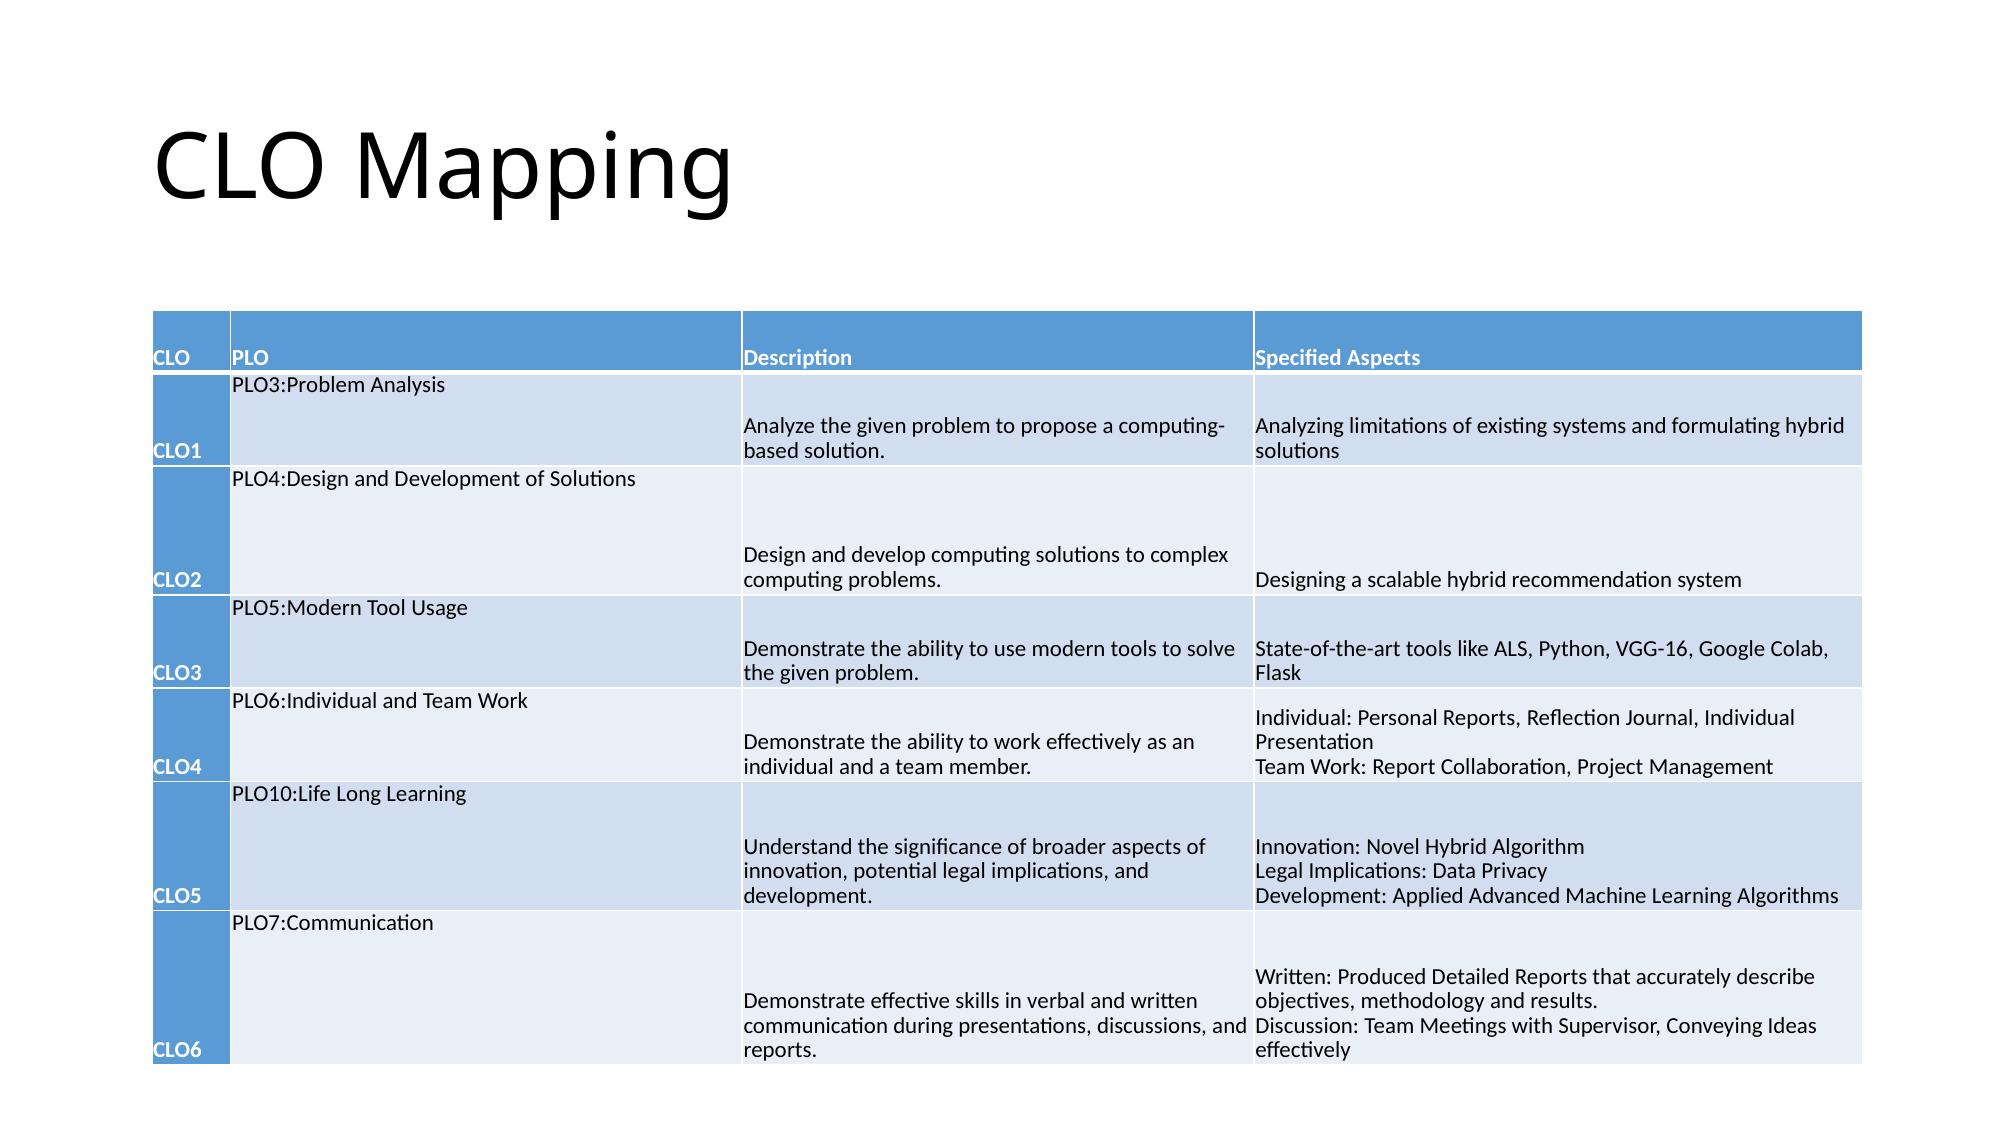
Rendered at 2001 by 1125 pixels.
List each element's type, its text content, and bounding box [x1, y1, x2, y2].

table_cell PLO3:Problem Analysis [231, 375, 741, 465]
table_cell Analyzing limitations of existing systems and formulating hybrid solutions [1255, 375, 1862, 465]
table_cell PLO10:Life Long Learning [231, 782, 741, 910]
table_cell Demonstrate effective skills in verbal and written communication during presentations, discussions, and reports. [743, 911, 1253, 1064]
table_header PLO [231, 311, 741, 370]
table_cell State-of-the-art tools like ALS, Python, VGG-16, Google Colab, Flask [1255, 596, 1862, 687]
table_header Specified Aspects [1255, 311, 1862, 370]
table_cell PLO4:Design and Development of Solutions [231, 467, 741, 594]
table_cell Designing a scalable hybrid recommendation system [1255, 467, 1862, 594]
table_cell PLO5:Modern Tool Usage [231, 596, 741, 687]
table_cell CLO3 [153, 596, 230, 687]
table_header CLO [153, 311, 230, 370]
table_cell Demonstrate the ability to use modern tools to solve the given problem. [743, 596, 1253, 687]
table_cell Demonstrate the ability to work effectively as an individual and a team member. [743, 689, 1253, 781]
table_cell PLO7:Communication [231, 911, 741, 1064]
table_cell CLO5 [153, 782, 230, 910]
table_cell Analyze the given problem to propose a computing-based solution. [743, 375, 1253, 465]
table_header Description [743, 311, 1253, 370]
table_cell Written: Produced Detailed Reports that accurately describe objectives, methodology and results. Discussion: Team Meetings with Supervisor, Conveying Ideas effectively [1255, 911, 1862, 1064]
table_cell Individual: Personal Reports, Reflection Journal, Individual Presentation Team Work: Report Collaboration, Project Management [1255, 689, 1862, 781]
table_cell CLO2 [153, 467, 230, 594]
table_cell Innovation: Novel Hybrid Algorithm Legal Implications: Data Privacy Development: Applied Advanced Machine Learning Algorithms [1255, 782, 1862, 910]
table_cell Understand the significance of broader aspects of innovation, potential legal implications, and development. [743, 782, 1253, 910]
table_cell CLO4 [153, 689, 230, 781]
table_cell CLO1 [153, 375, 230, 465]
table_cell CLO6 [153, 911, 230, 1064]
title CLO Mapping [137, 59, 1863, 278]
table_cell PLO6:Individual and Team Work [231, 689, 741, 781]
table_cell Design and develop computing solutions to complex computing problems. [743, 467, 1253, 594]
